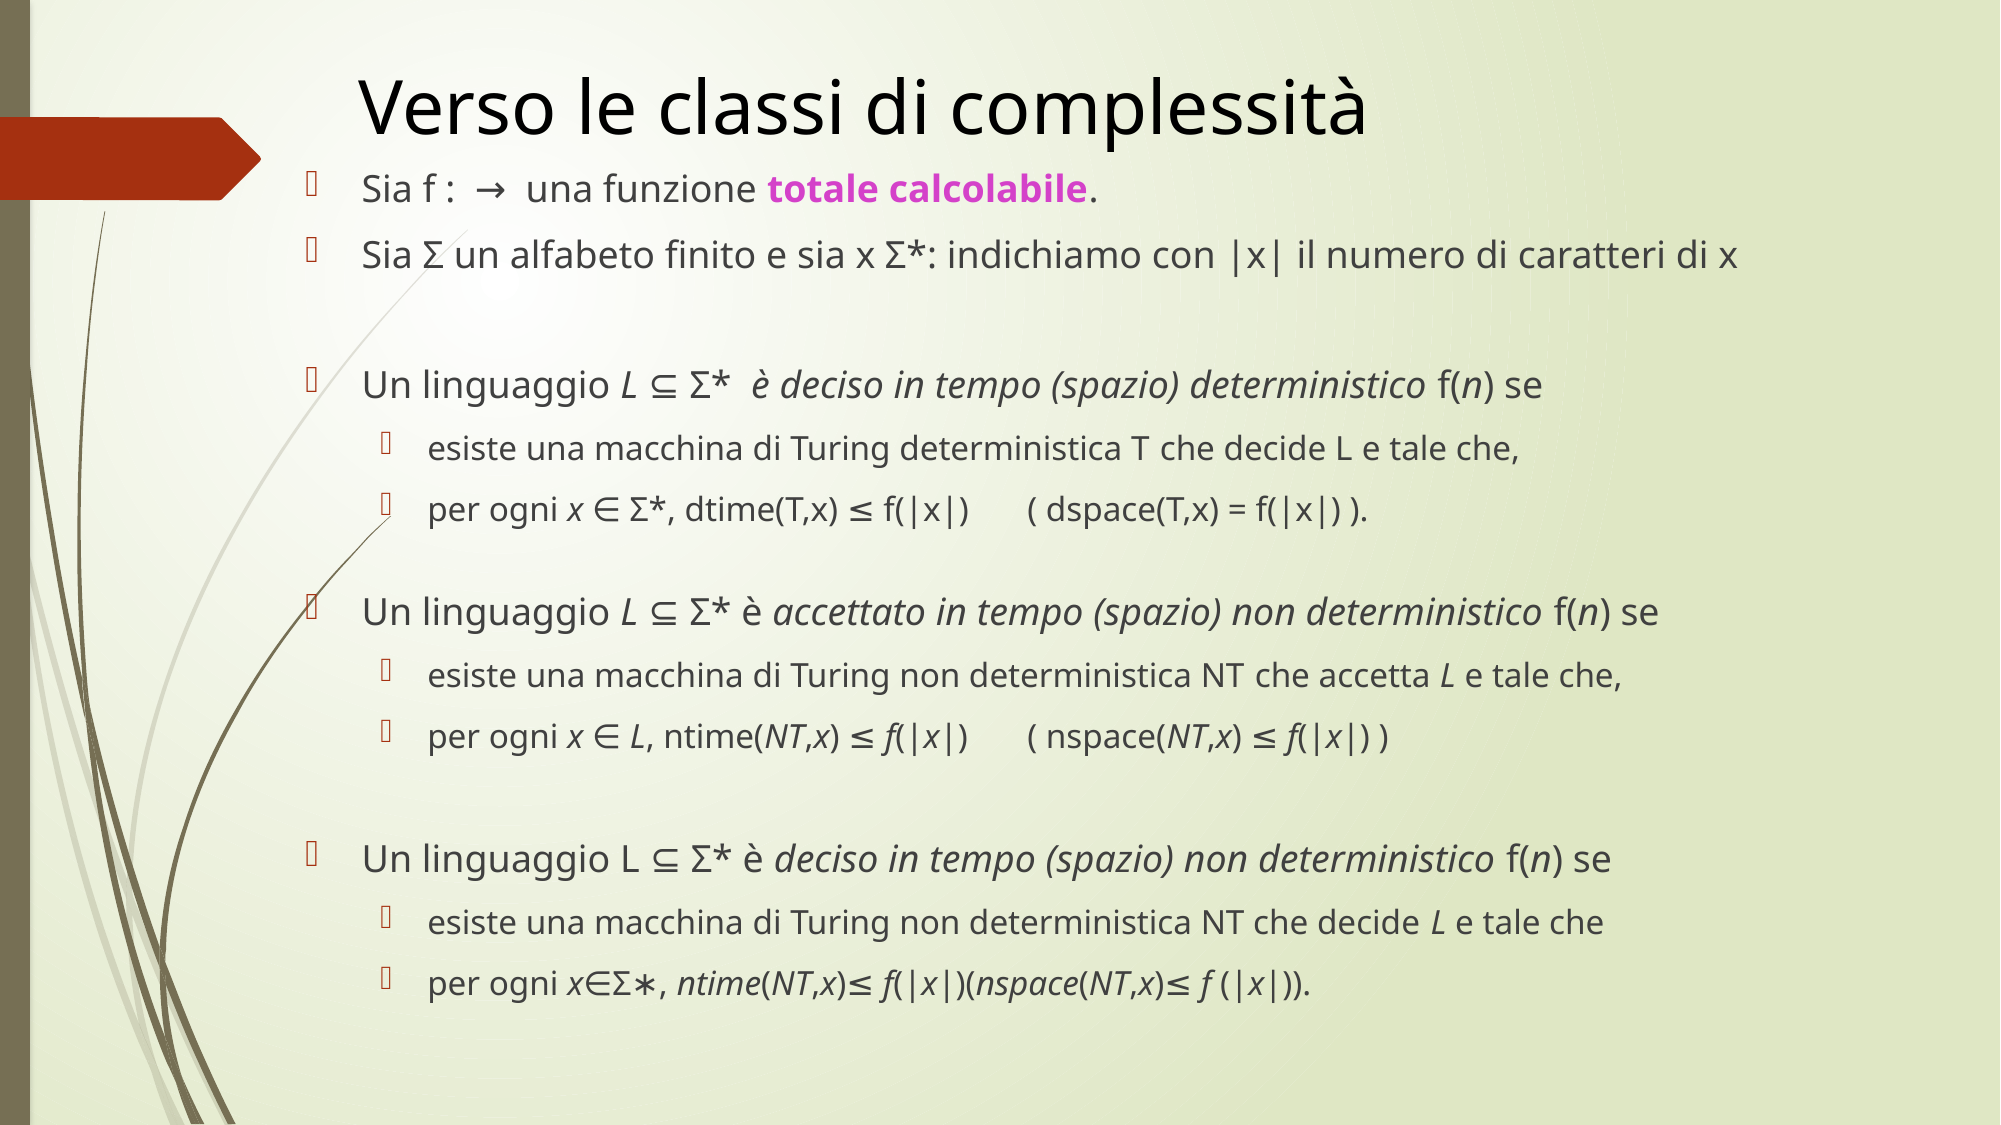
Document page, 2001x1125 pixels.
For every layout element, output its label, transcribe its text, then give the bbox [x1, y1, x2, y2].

title Verso le classi di complessità [343, 51, 1806, 184]
